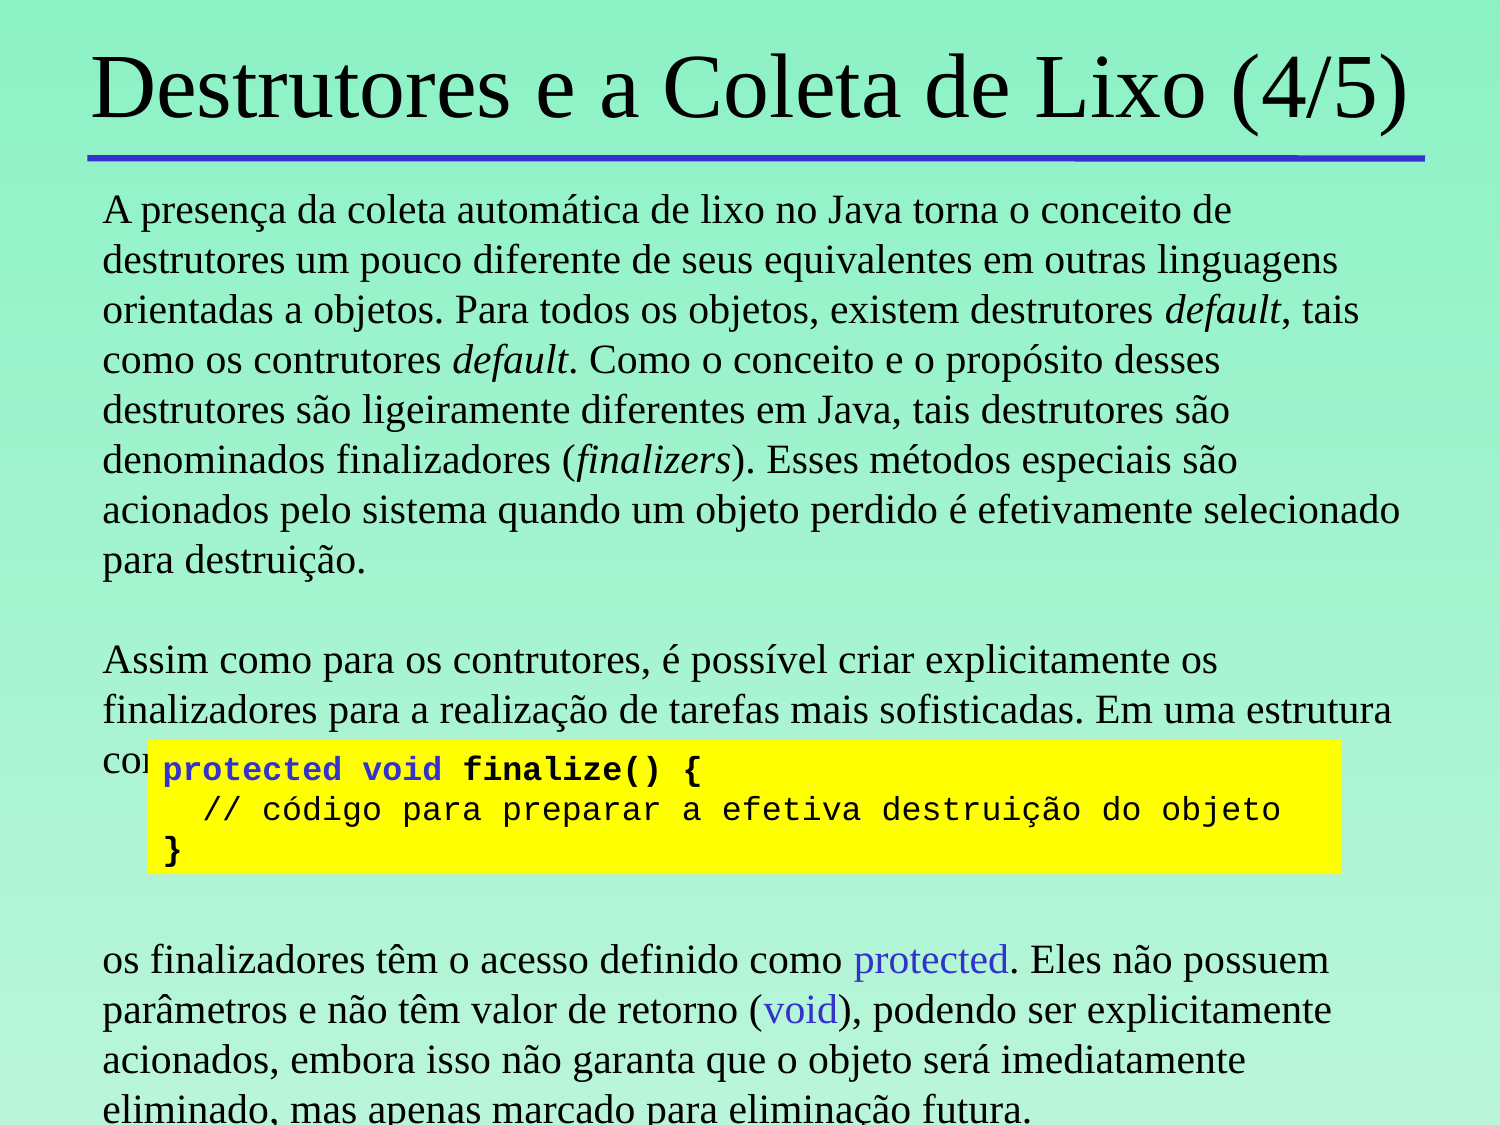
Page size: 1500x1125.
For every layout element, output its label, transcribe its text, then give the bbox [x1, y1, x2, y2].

text_box A presença da coleta automática de lixo no Java torna o conceito de destrutores um pouco diferente de seus equivalentes em outras linguagens orientadas a objetos. Para todos os objetos, existem destrutores default, tais como os contrutores default. Como o conceito e o propósito desses destrutores são ligeiramente diferentes em Java, tais destrutores são denominados finalizadores (finalizers). Esses métodos especiais são acionados pelo sistema quando um objeto perdido é efetivamente selecionado para destruição. Assim como para os contrutores, é possível criar explicitamente os finalizadores para a realização de tarefas mais sofisticadas. Em uma estrutura como a mostrada abaixo: os finalizadores têm o acesso definido como protected. Eles não possuem parâmetros e não têm valor de retorno (void), podendo ser explicitamente acionados, embora isso não garanta que o objeto será imediatamente eliminado, mas apenas marcado para eliminação futura. [87, 173, 1425, 1125]
text_box protected void finalize() { // código para preparar a efetiva destruição do objeto } [147, 739, 1342, 875]
title Destrutores e a Coleta de Lixo (4/5) [75, 24, 1450, 138]
